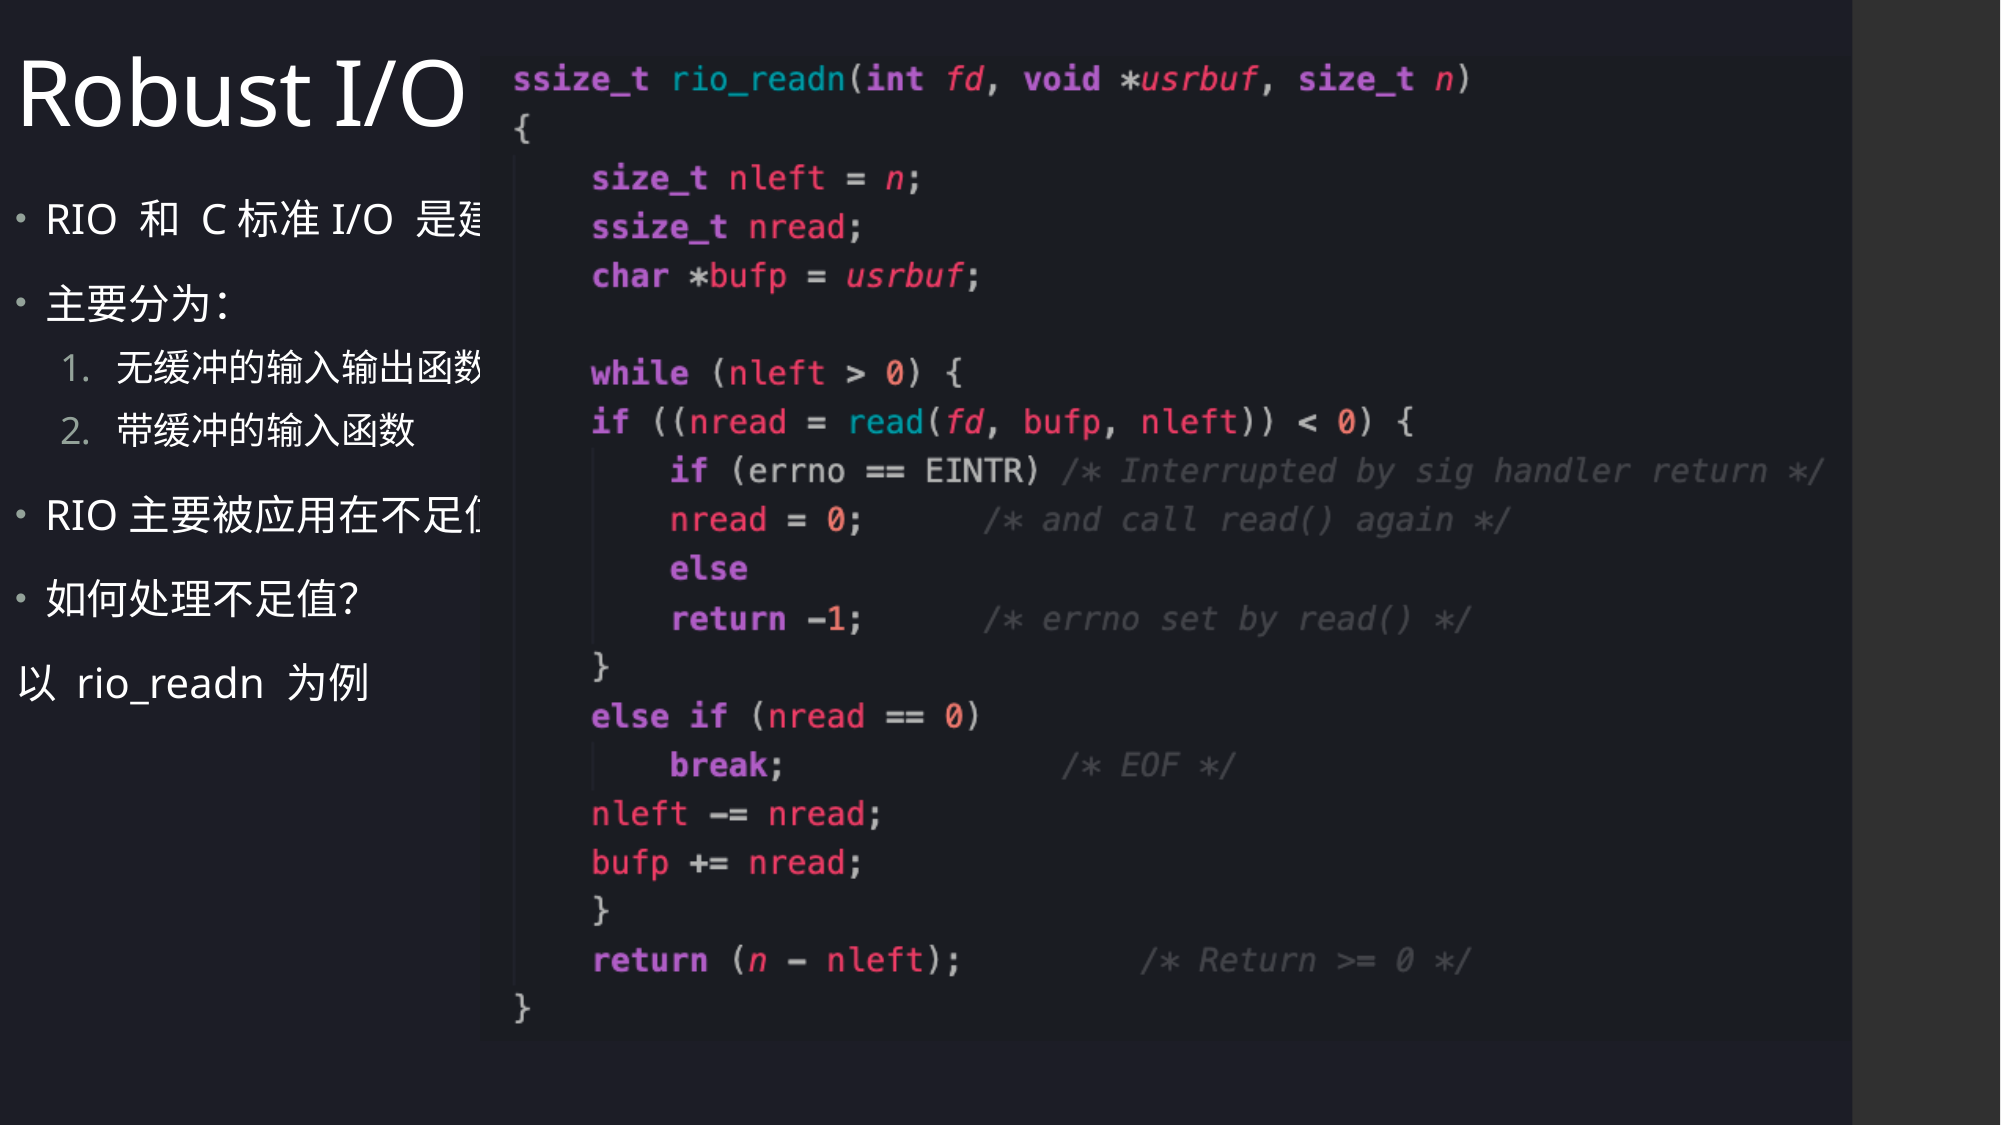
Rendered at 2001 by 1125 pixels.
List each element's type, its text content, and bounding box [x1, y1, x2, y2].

picture [480, 56, 1851, 1041]
list RIO 和 C标准I/O 是建立在 Unix I/O 上的两个不兼容的库 主要分为： 无缓冲的输入输出函数 带缓冲的输入函数 RIO主要被应用在不足值频繁出现的场合（网络编程），会自动处理不足值 如何处理不足值？ 以 rio_readn 为例 [0, 185, 1851, 1125]
title Robust I/O [0, 0, 1590, 154]
